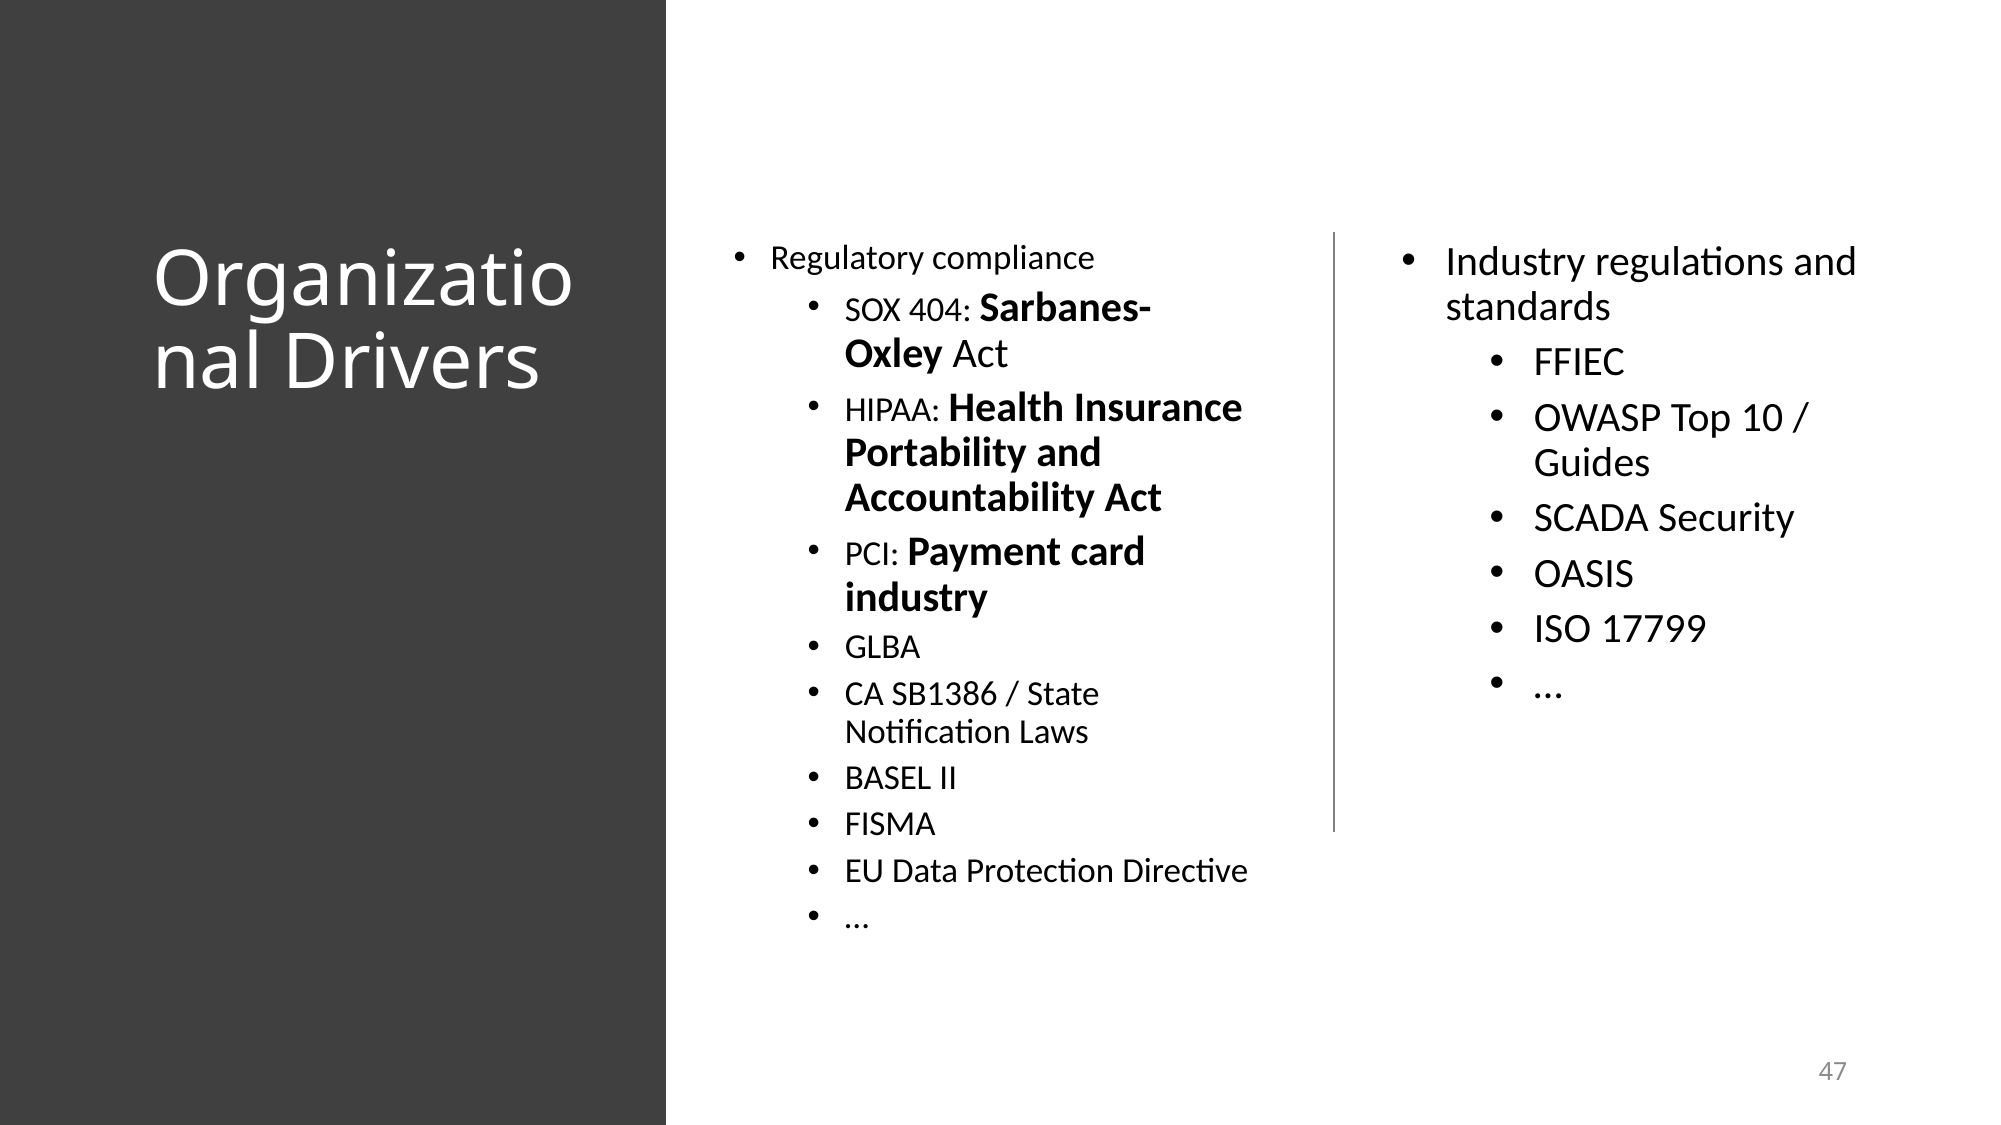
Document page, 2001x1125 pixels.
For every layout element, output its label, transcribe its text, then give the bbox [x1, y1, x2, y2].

slide_number 47 [1509, 1042, 1863, 1103]
title Organizational Drivers [137, 231, 613, 948]
list Regulatory compliance SOX 404: Sarbanes-Oxley Act HIPAA: Health Insurance Portability and Accountability Act PCI: Payment card industry GLBA CA SB1386 / State Notification Laws BASEL II FISMA EU Data Protection Directive … [718, 231, 1281, 948]
text_box [0, 0, 667, 1125]
list Industry regulations and standards FFIEC OWASP Top 10 / Guides SCADA Security OASIS ISO 17799 … [1386, 231, 1911, 948]
